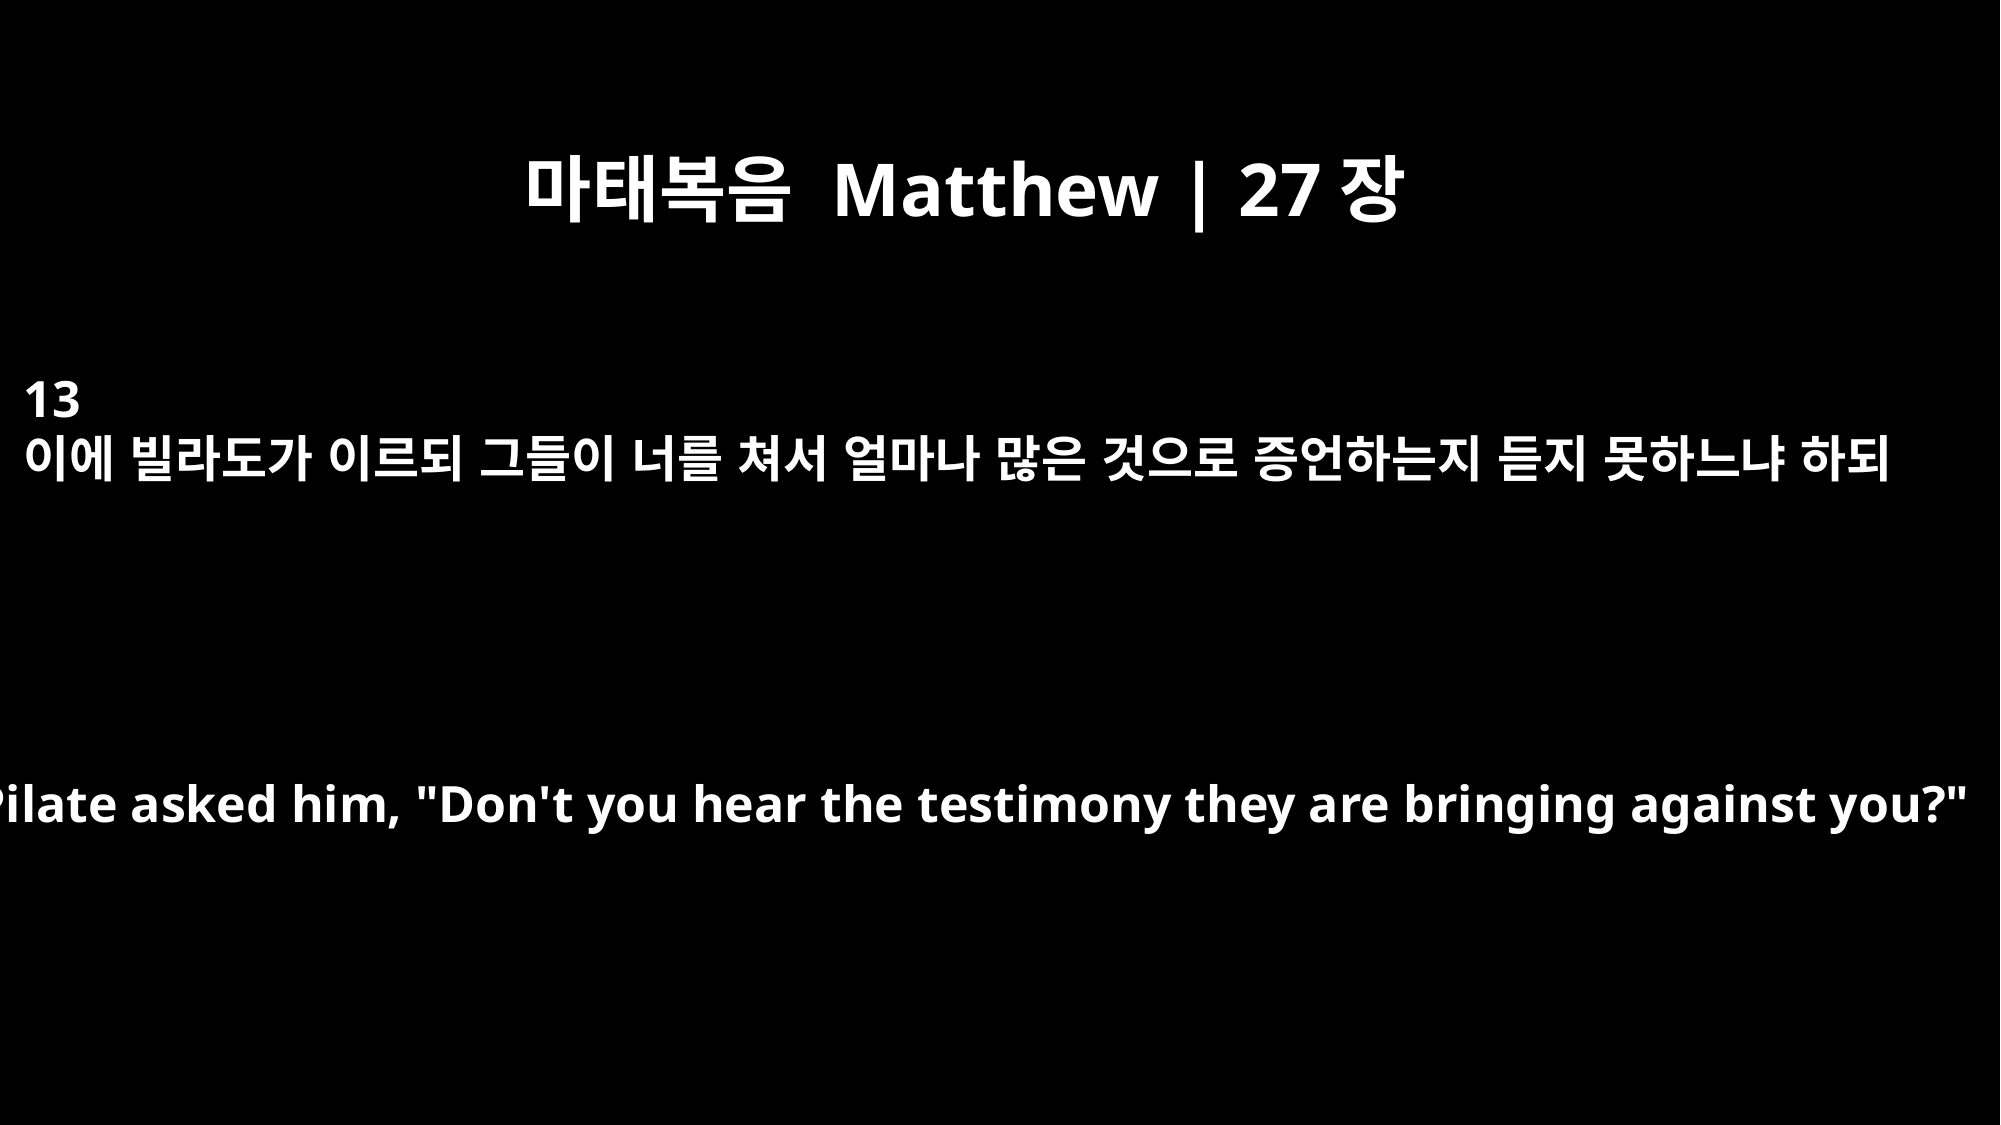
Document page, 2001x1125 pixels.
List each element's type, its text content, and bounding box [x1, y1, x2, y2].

text_box Then Pilate asked him, "Don't you hear the testimony they are bringing against you?" [0, 764, 1985, 840]
text_box 13 이에 빌라도가 이르되 그들이 너를 쳐서 얼마나 많은 것으로 증언하는지 듣지 못하느냐 하되 [8, 359, 1909, 495]
text_box 마태복음 Matthew | 27장 [510, 136, 1422, 239]
